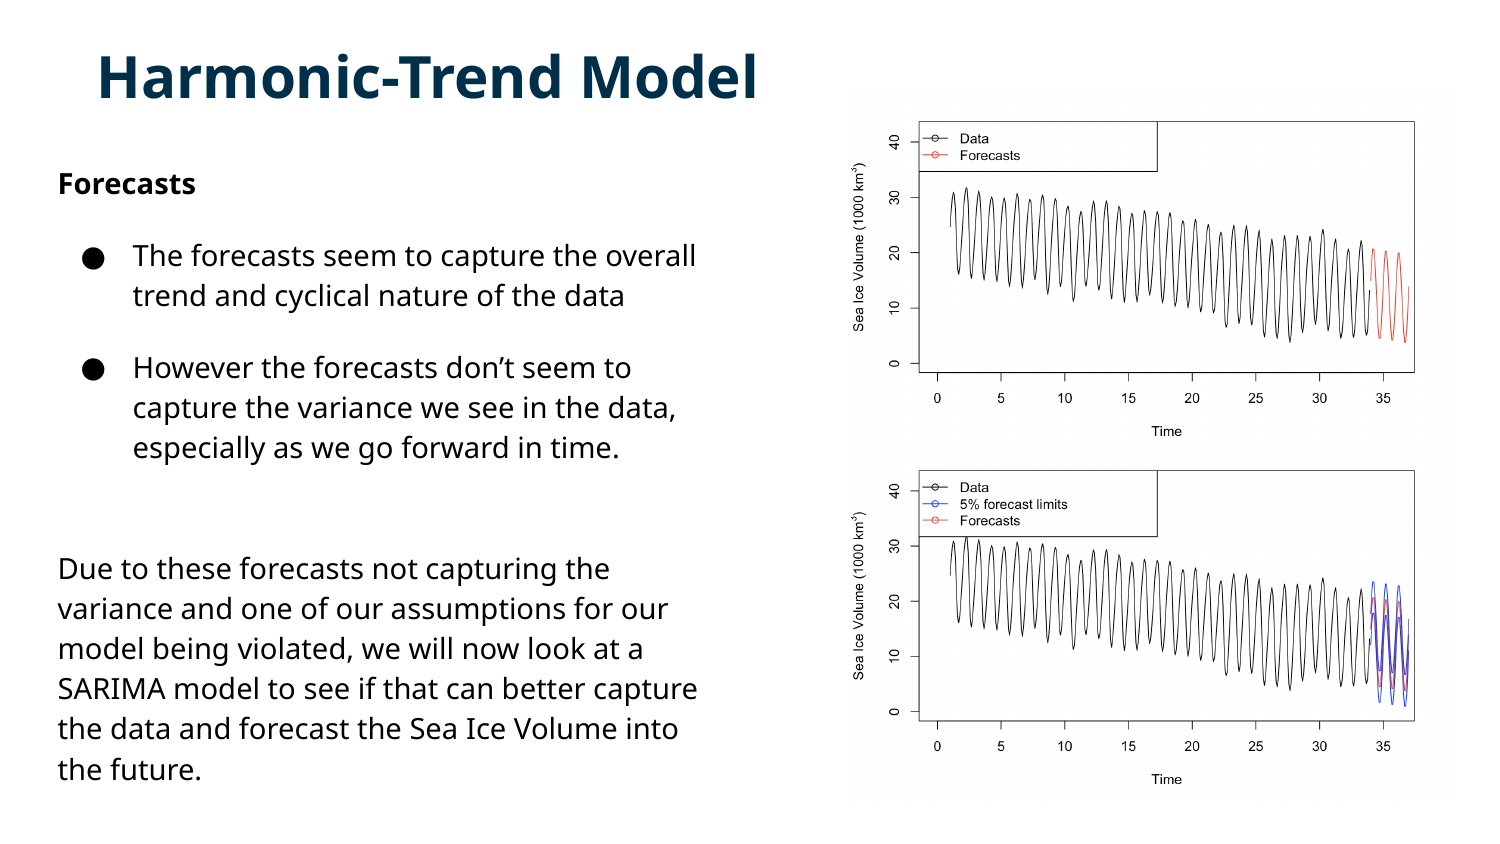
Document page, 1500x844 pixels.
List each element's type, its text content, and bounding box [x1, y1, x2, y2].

picture [851, 87, 1449, 806]
text_box Forecasts The forecasts seem to capture the overall trend and cyclical nature of the data However the forecasts don’t seem to capture the variance we see in the data, especially as we go forward in time. Due to these forecasts not capturing the variance and one of our assumptions for our model being violated, we will now look at a SARIMA model to see if that can better capture the data and forecast the Sea Ice Volume into the future. [42, 143, 730, 766]
title Harmonic-Trend Model [36, 24, 819, 219]
